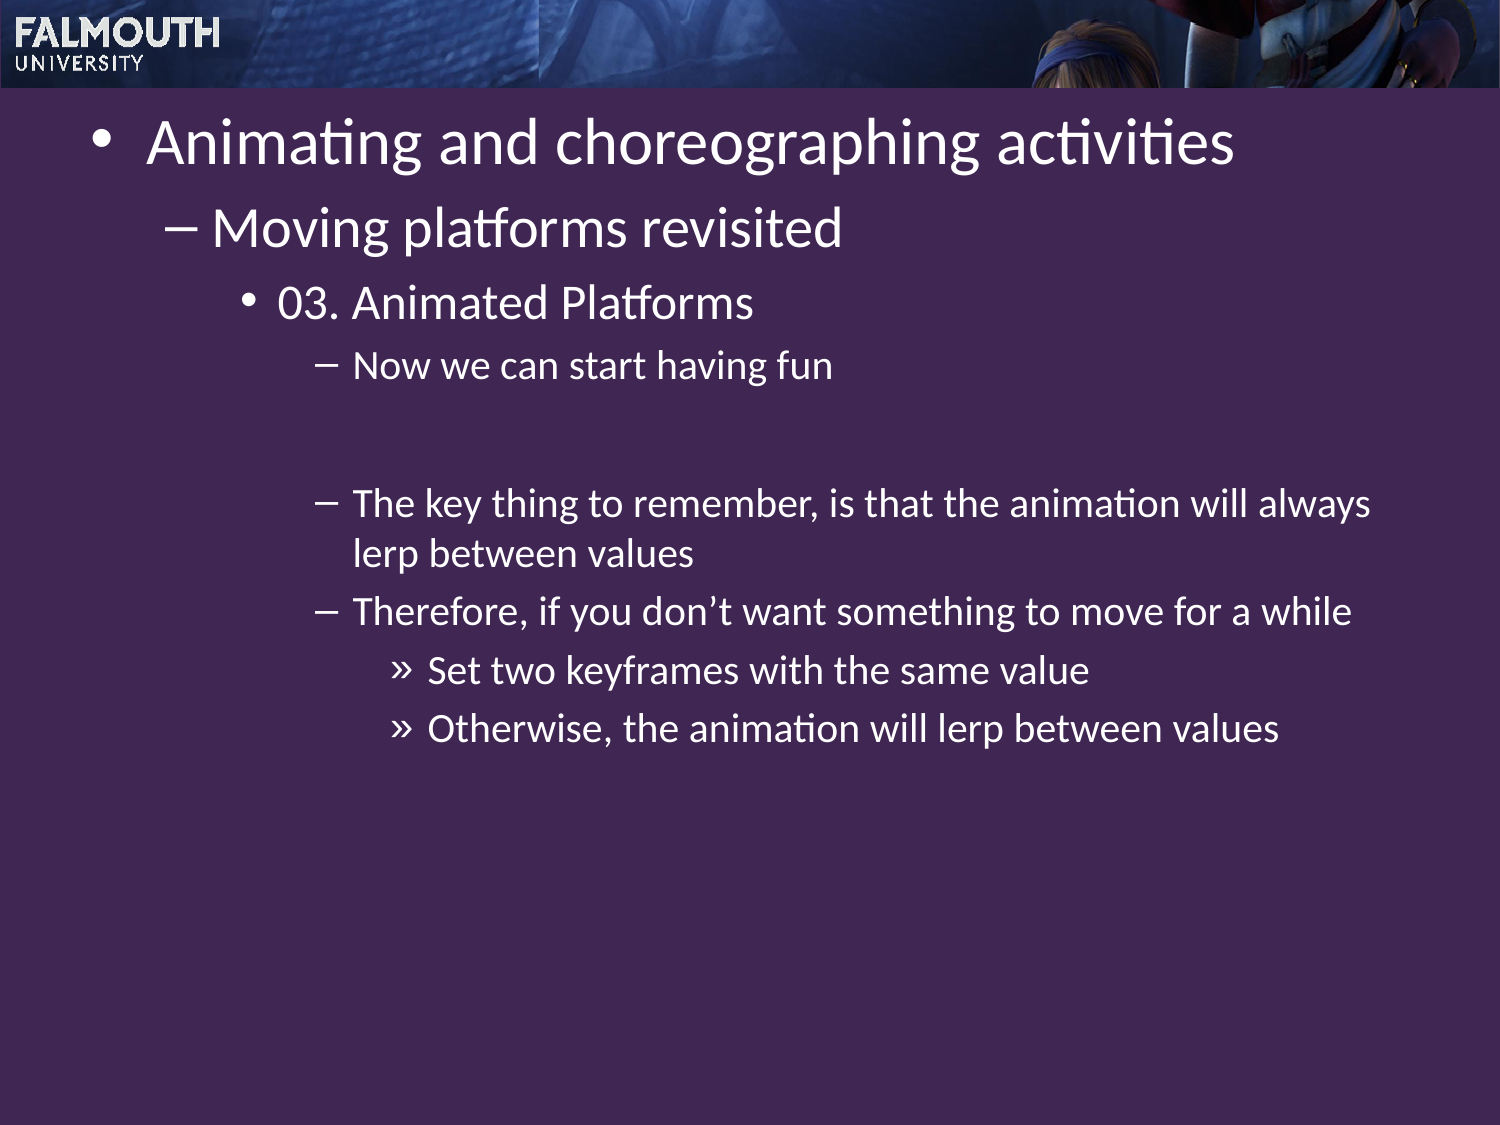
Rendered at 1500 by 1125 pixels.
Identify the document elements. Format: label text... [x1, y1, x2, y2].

list Animating and choreographing activities Moving platforms revisited 03. Animated Platforms Now we can start having fun The key thing to remember, is that the animation will always lerp between values Therefore, if you don’t want something to move for a while Set two keyframes with the same value Otherwise, the animation will lerp between values [75, 90, 1425, 1125]
picture [0, 0, 1500, 90]
